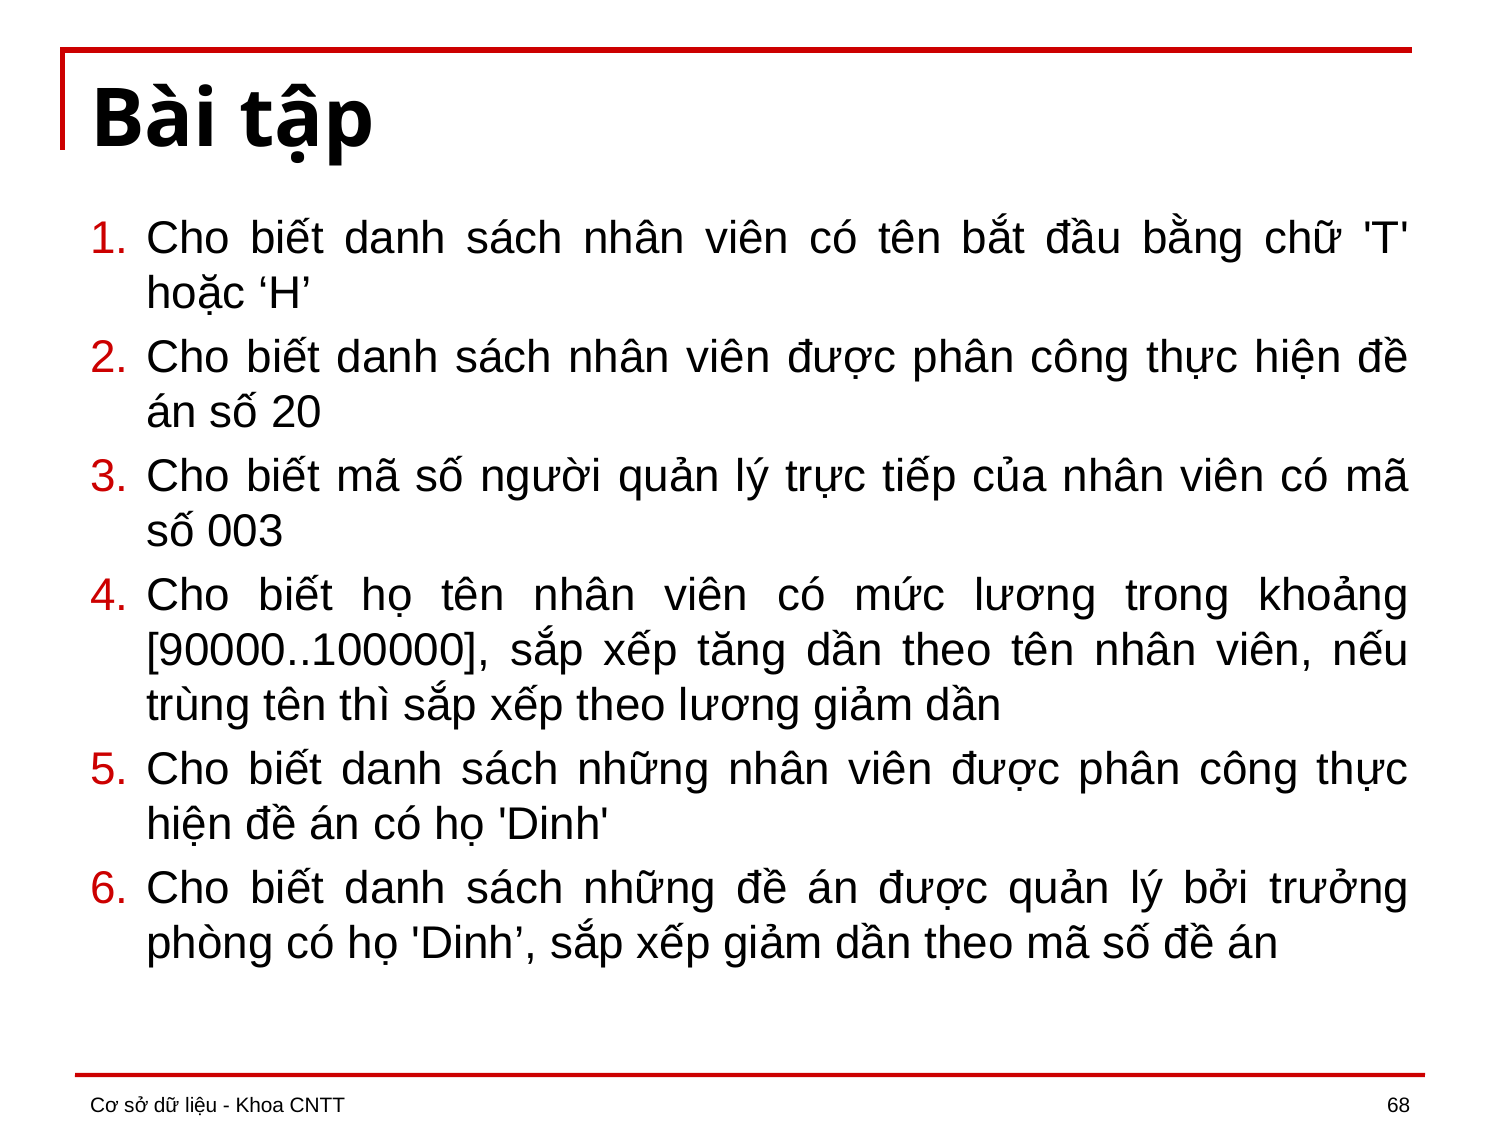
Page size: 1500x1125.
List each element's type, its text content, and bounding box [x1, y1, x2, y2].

slide_number 68 [1074, 1048, 1426, 1125]
list Cho biết danh sách nhân viên có tên bắt đầu bằng chữ 'T' hoặc ‘H’ Cho biết danh sách nhân viên được phân công thực hiện đề án số 20 Cho biết mã số người quản lý trực tiếp của nhân viên có mã số 003 Cho biết họ tên nhân viên có mức lương trong khoảng [90000..100000], sắp xếp tăng dần theo tên nhân viên, nếu trùng tên thì sắp xếp theo lương giảm dần Cho biết danh sách những nhân viên được phân công thực hiện đề án có họ 'Dinh' Cho biết danh sách những đề án được quản lý bởi trưởng phòng có họ 'Dinh’, sắp xếp giảm dần theo mã số đề án [75, 200, 1425, 1006]
title Bài tập [75, 58, 1425, 188]
slide_number Cơ sở dữ liệu - Khoa CNTT [74, 1048, 988, 1125]
